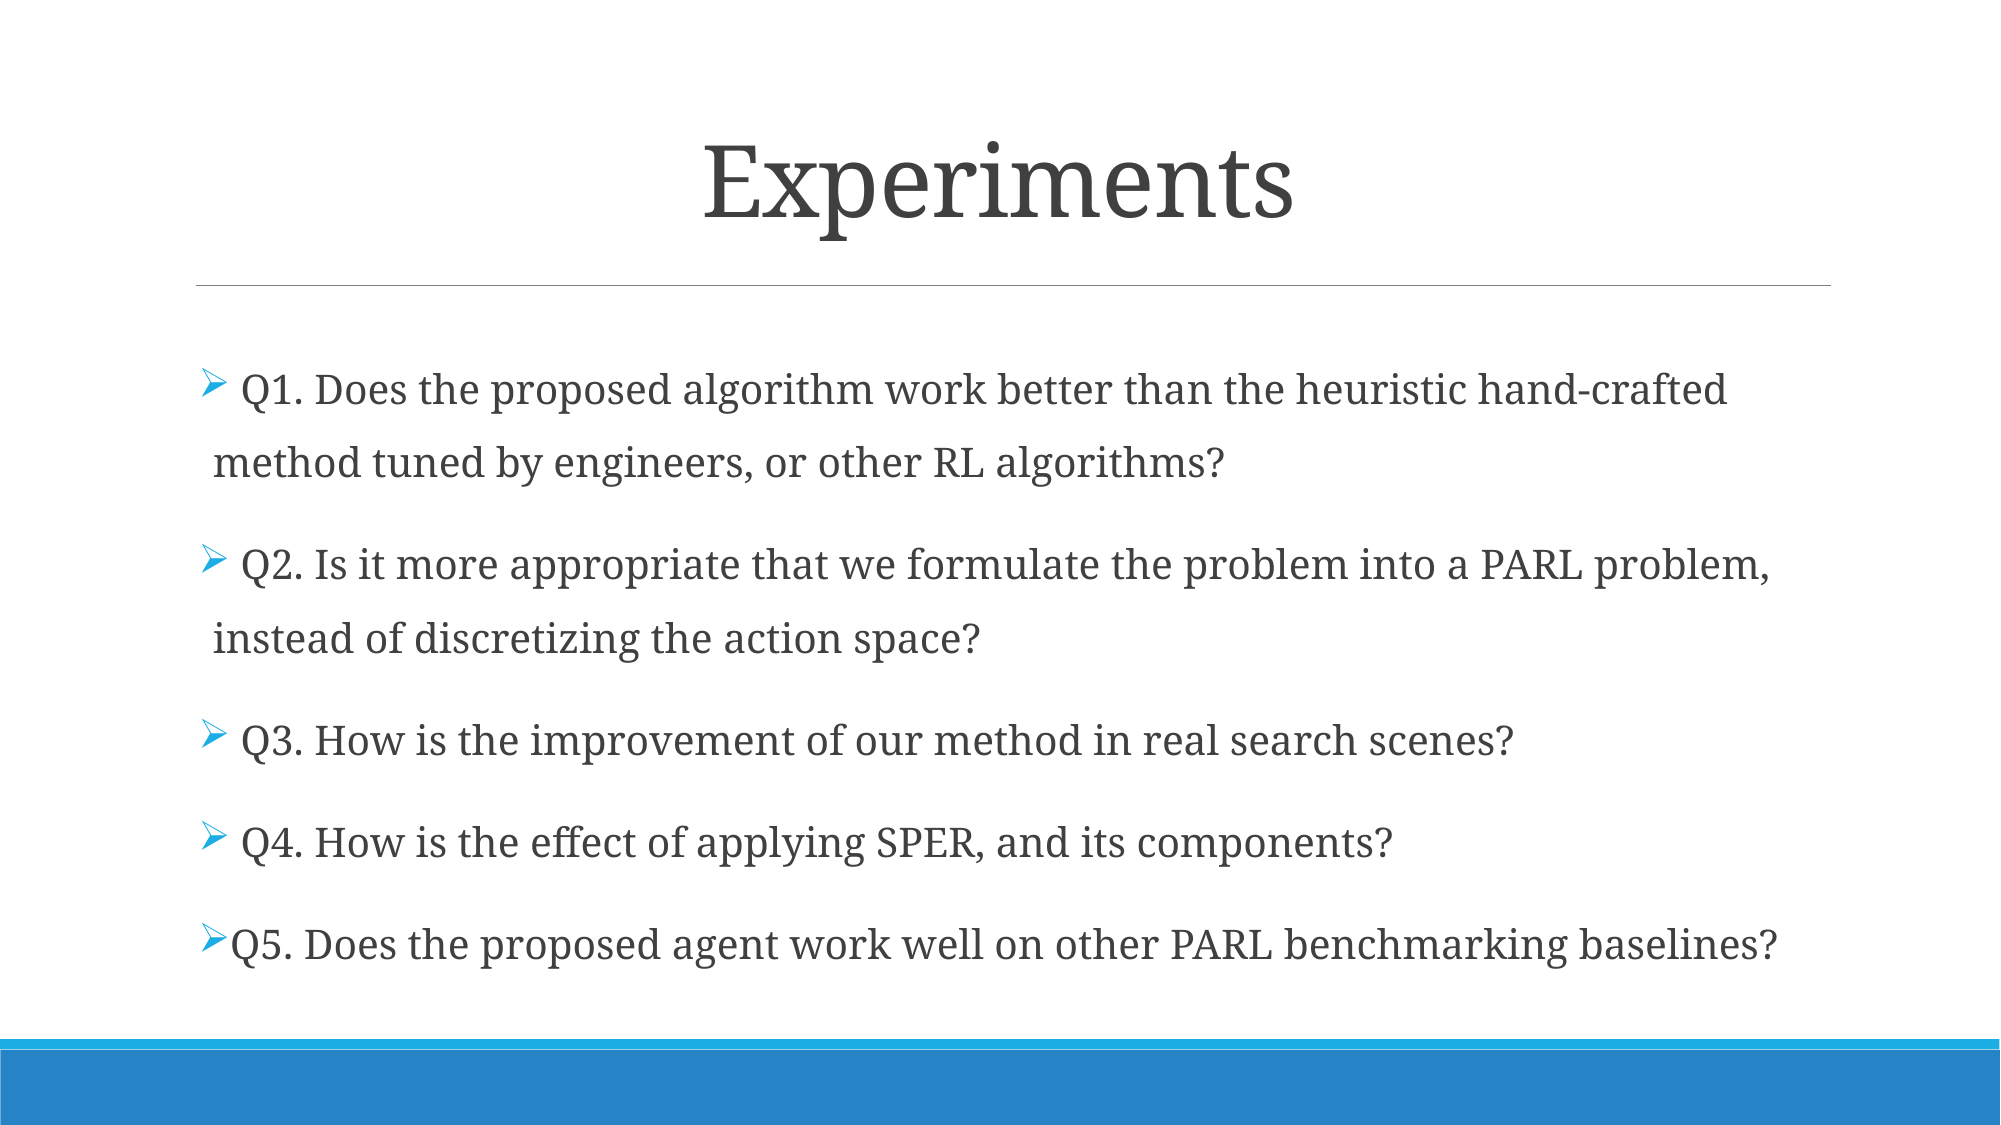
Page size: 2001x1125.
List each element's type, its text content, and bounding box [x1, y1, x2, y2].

list Q1. Does the proposed algorithm work better than the heuristic hand-crafted method tuned by engineers, or other RL algorithms? Q2. Is it more appropriate that we formulate the problem into a PARL problem, instead of discretizing the action space? Q3. How is the improvement of our method in real search scenes? Q4. How is the effect of applying SPER, and its components? Q5. Does the proposed agent work well on other PARL benchmarking baselines? [198, 331, 1849, 980]
title Experiments [149, 73, 1849, 246]
